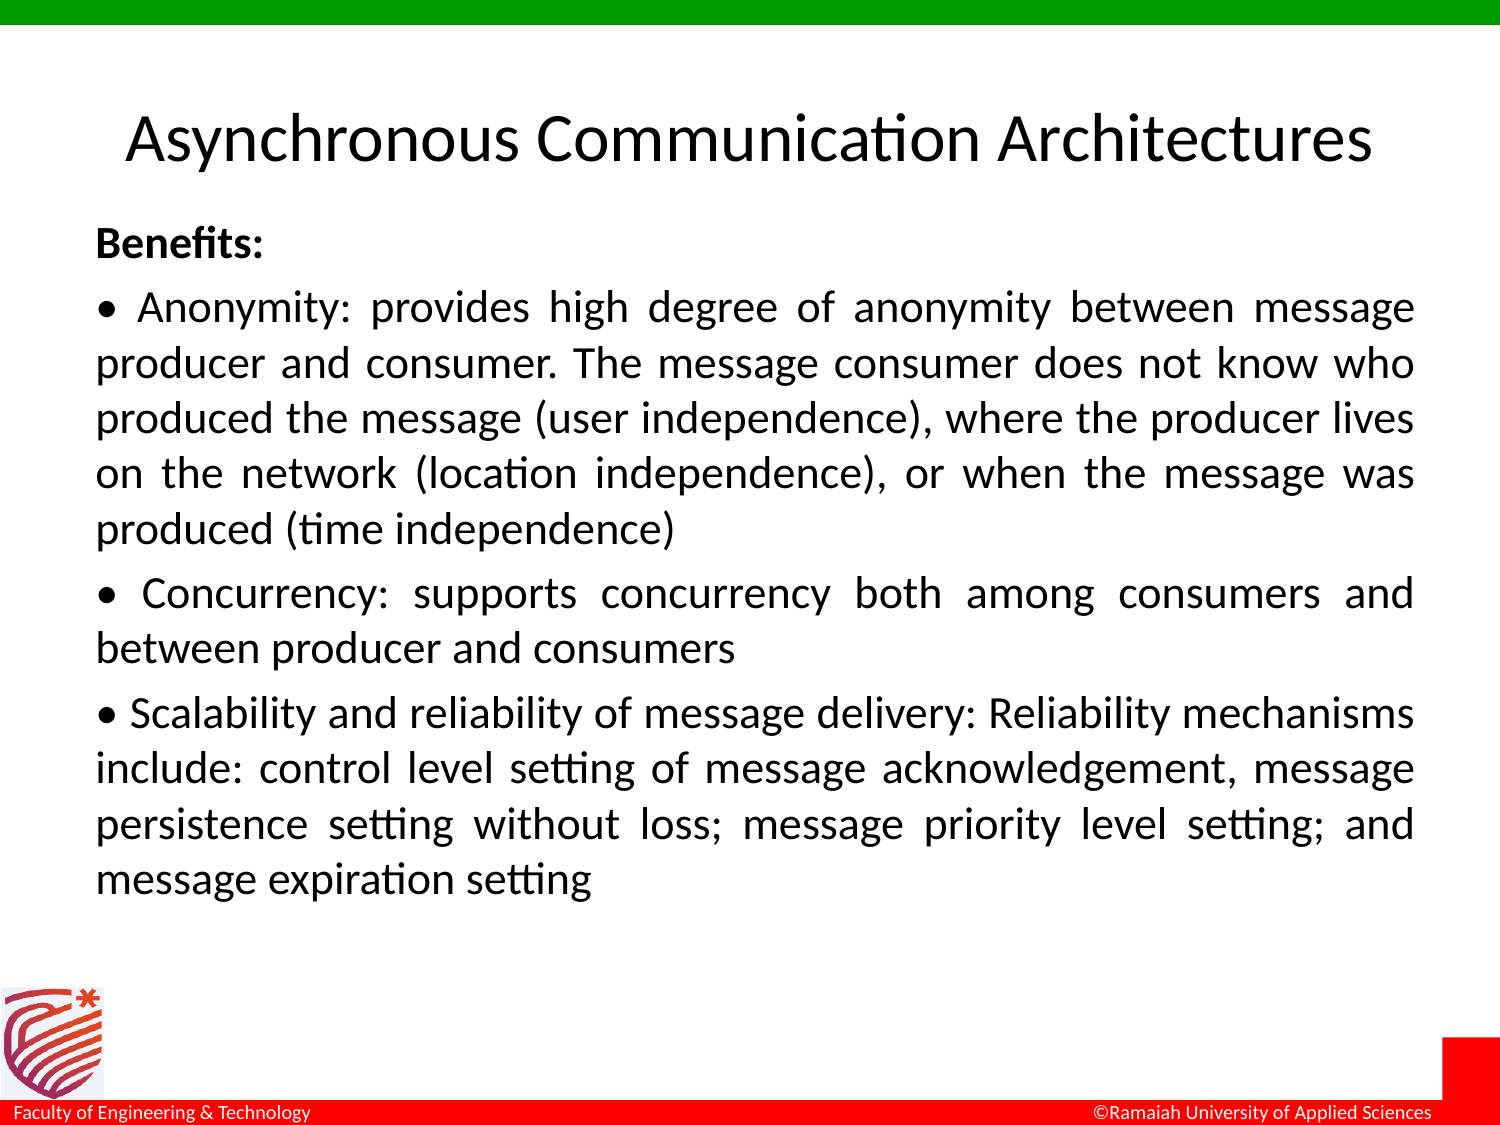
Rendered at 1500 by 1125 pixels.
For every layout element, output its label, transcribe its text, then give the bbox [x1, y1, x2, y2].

title Asynchronous Communication Architectures [75, 84, 1425, 205]
picture [1, 987, 104, 1100]
text_box Benefits: • Anonymity: provides high degree of anonymity between message producer and consumer. The message consumer does not know who produced the message (user independence), where the producer lives on the network (location independence), or when the message was produced (time independence) • Concurrency: supports concurrency both among consumers and between producer and consumers • Scalability and reliability of message delivery: Reliability mechanisms include: control level setting of message acknowledgement, message persistence setting without loss; message priority level setting; and message expiration setting [80, 204, 1431, 955]
